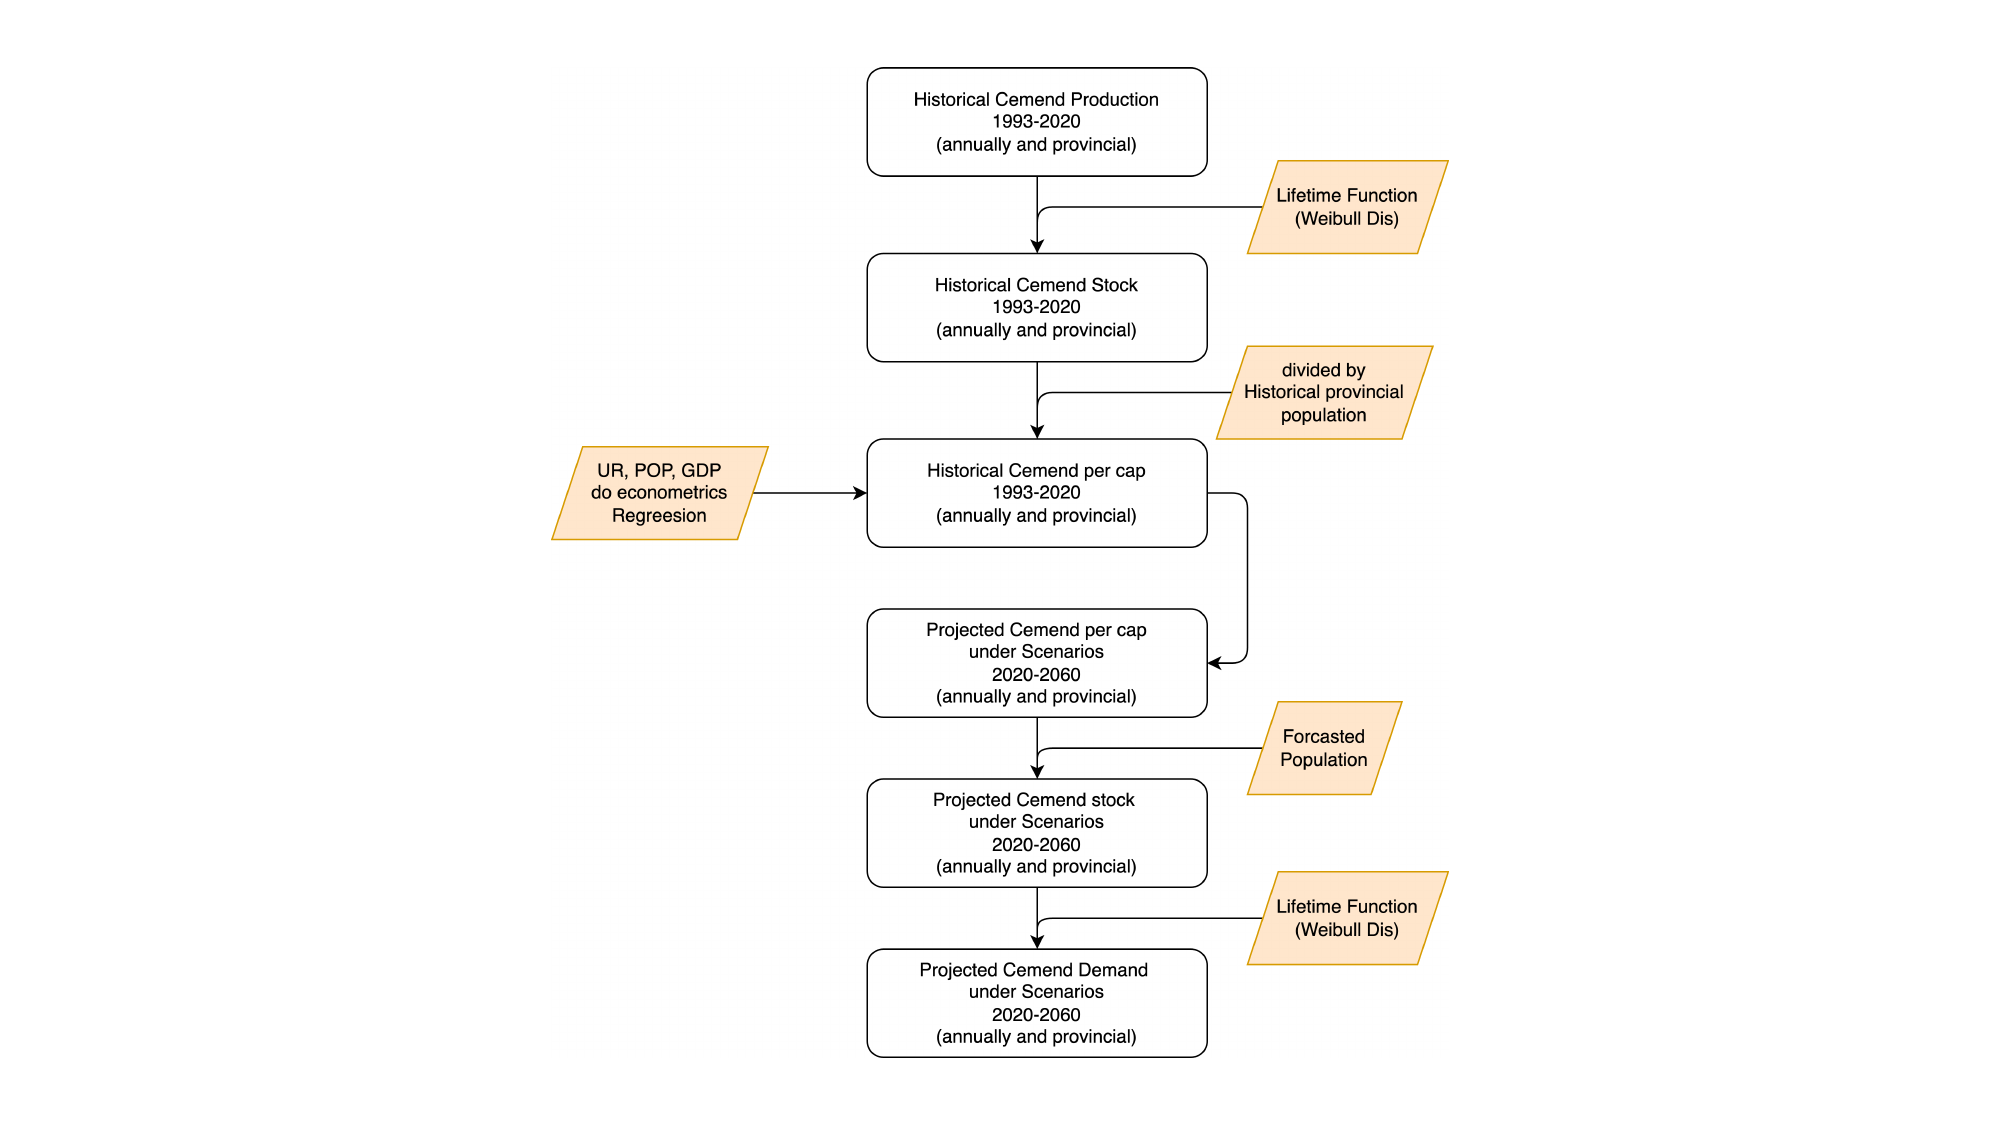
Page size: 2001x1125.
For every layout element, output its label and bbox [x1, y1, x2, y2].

picture [551, 67, 1449, 1058]
